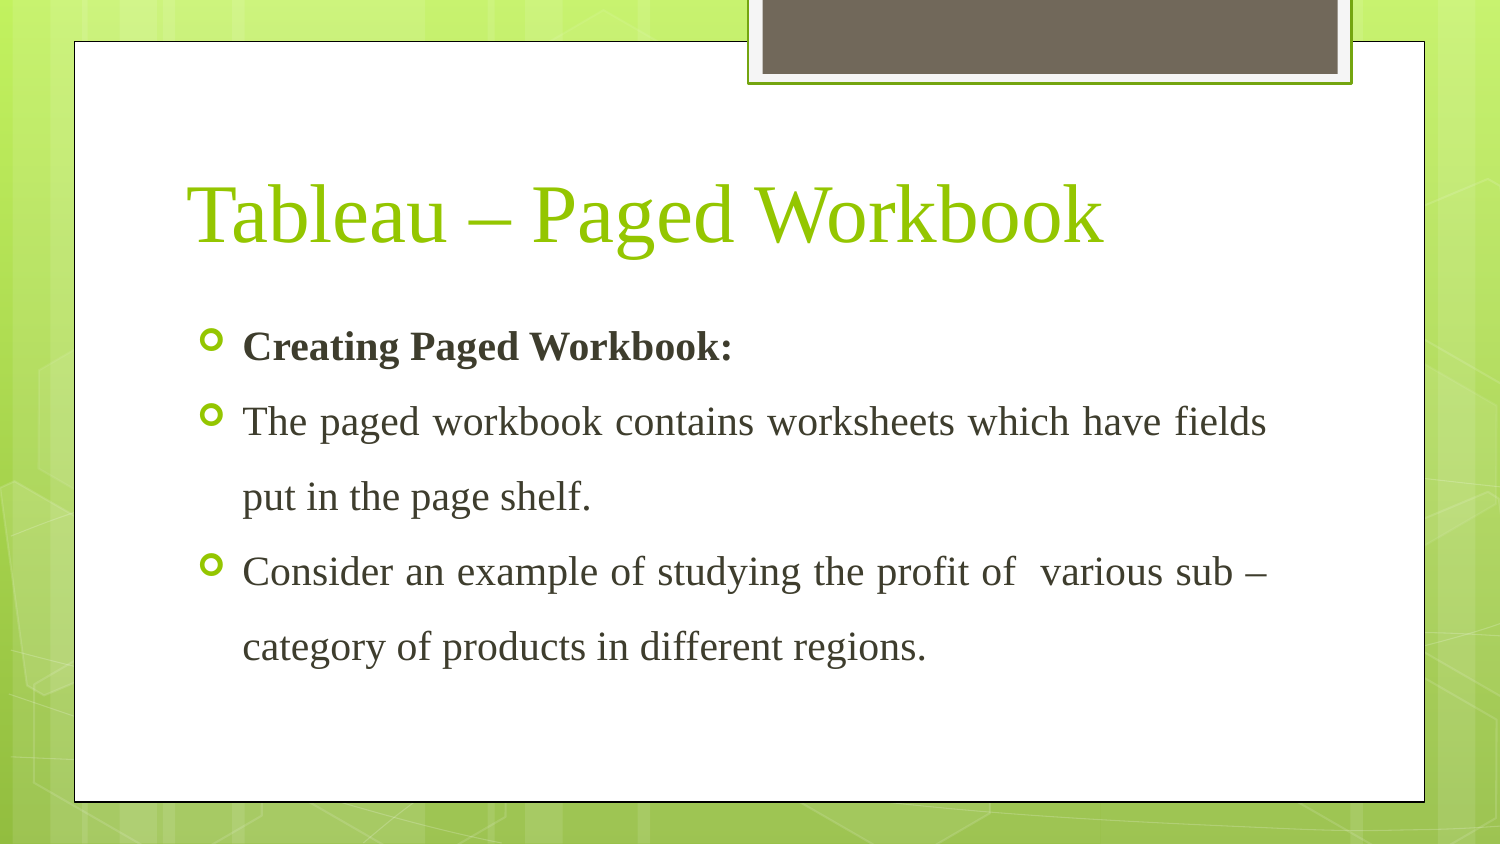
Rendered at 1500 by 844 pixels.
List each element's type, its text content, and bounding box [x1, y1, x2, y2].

list Creating Paged Workbook: The paged workbook contains worksheets which have fields put in the page shelf. Consider an example of studying the profit of various sub – category of products in different regions. [171, 285, 1283, 718]
title Tableau – Paged Workbook [171, 126, 1324, 267]
